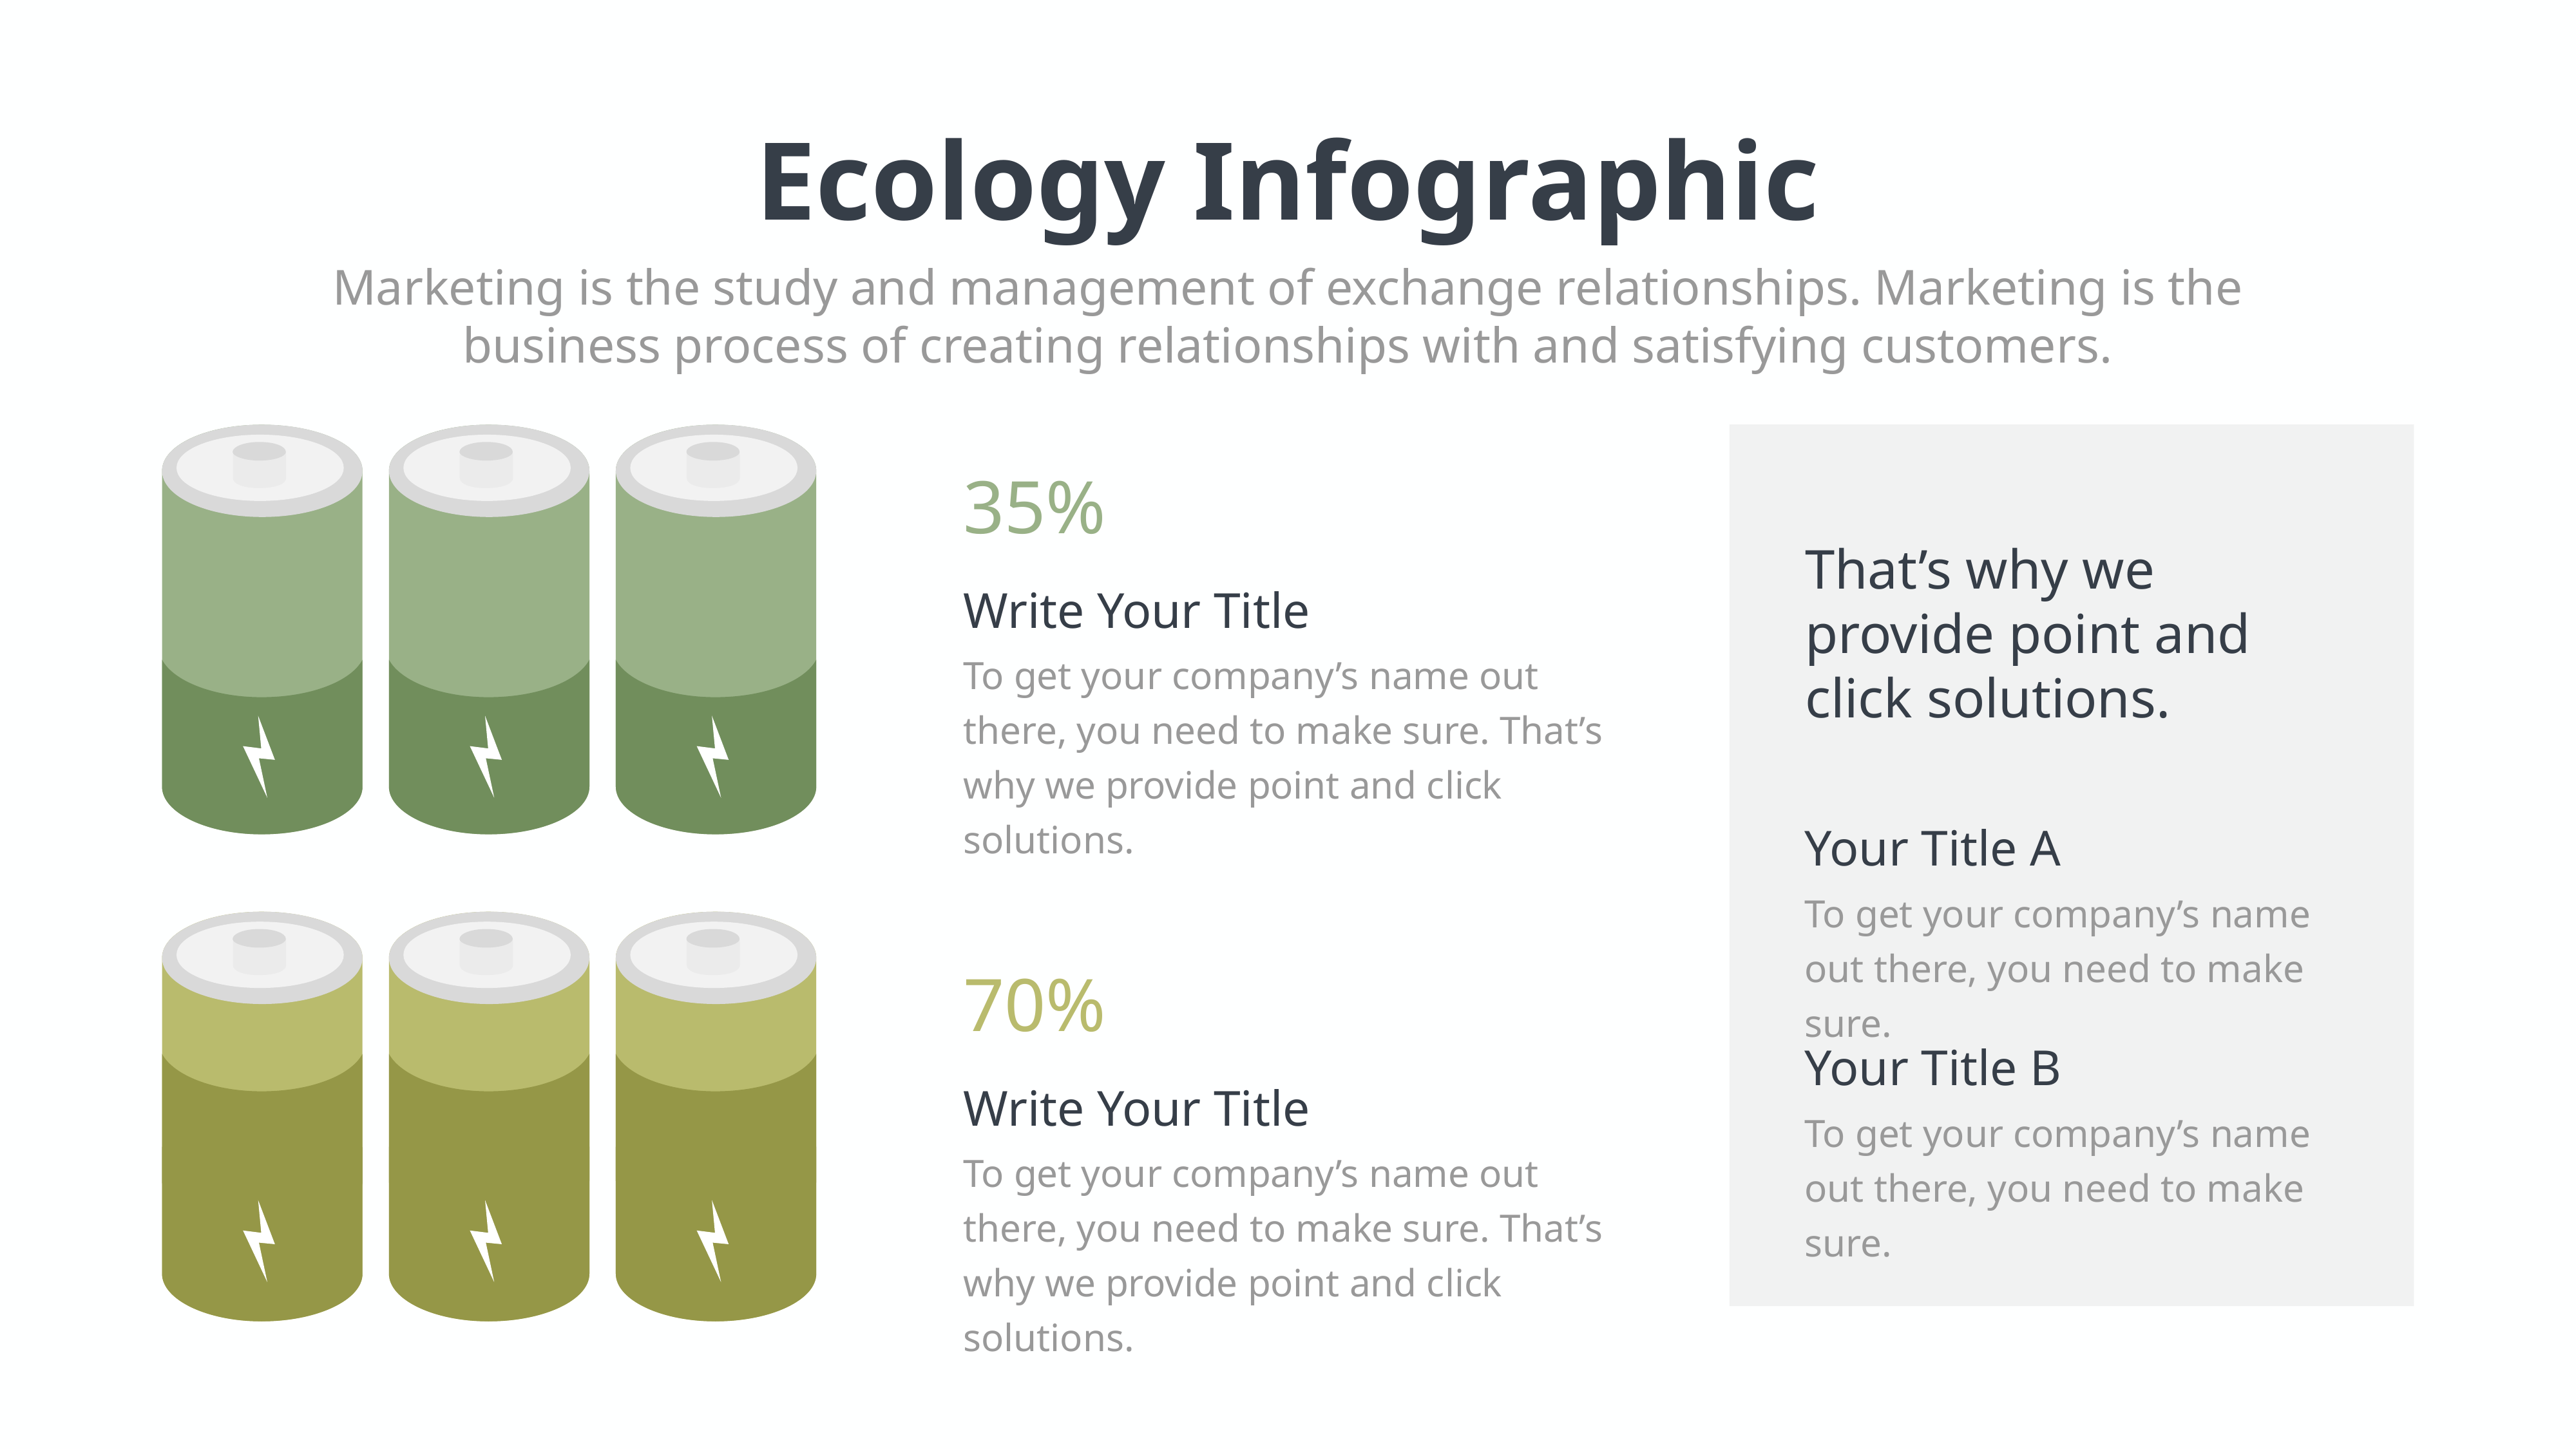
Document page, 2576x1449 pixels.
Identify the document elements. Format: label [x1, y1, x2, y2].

text_box [953, 456, 1639, 809]
text_box [281, 108, 2295, 379]
text_box [388, 911, 590, 1321]
text_box [1729, 424, 2414, 1307]
text_box [162, 424, 817, 835]
text_box [615, 911, 817, 1321]
text_box [953, 954, 1639, 1307]
text_box [162, 911, 363, 1321]
